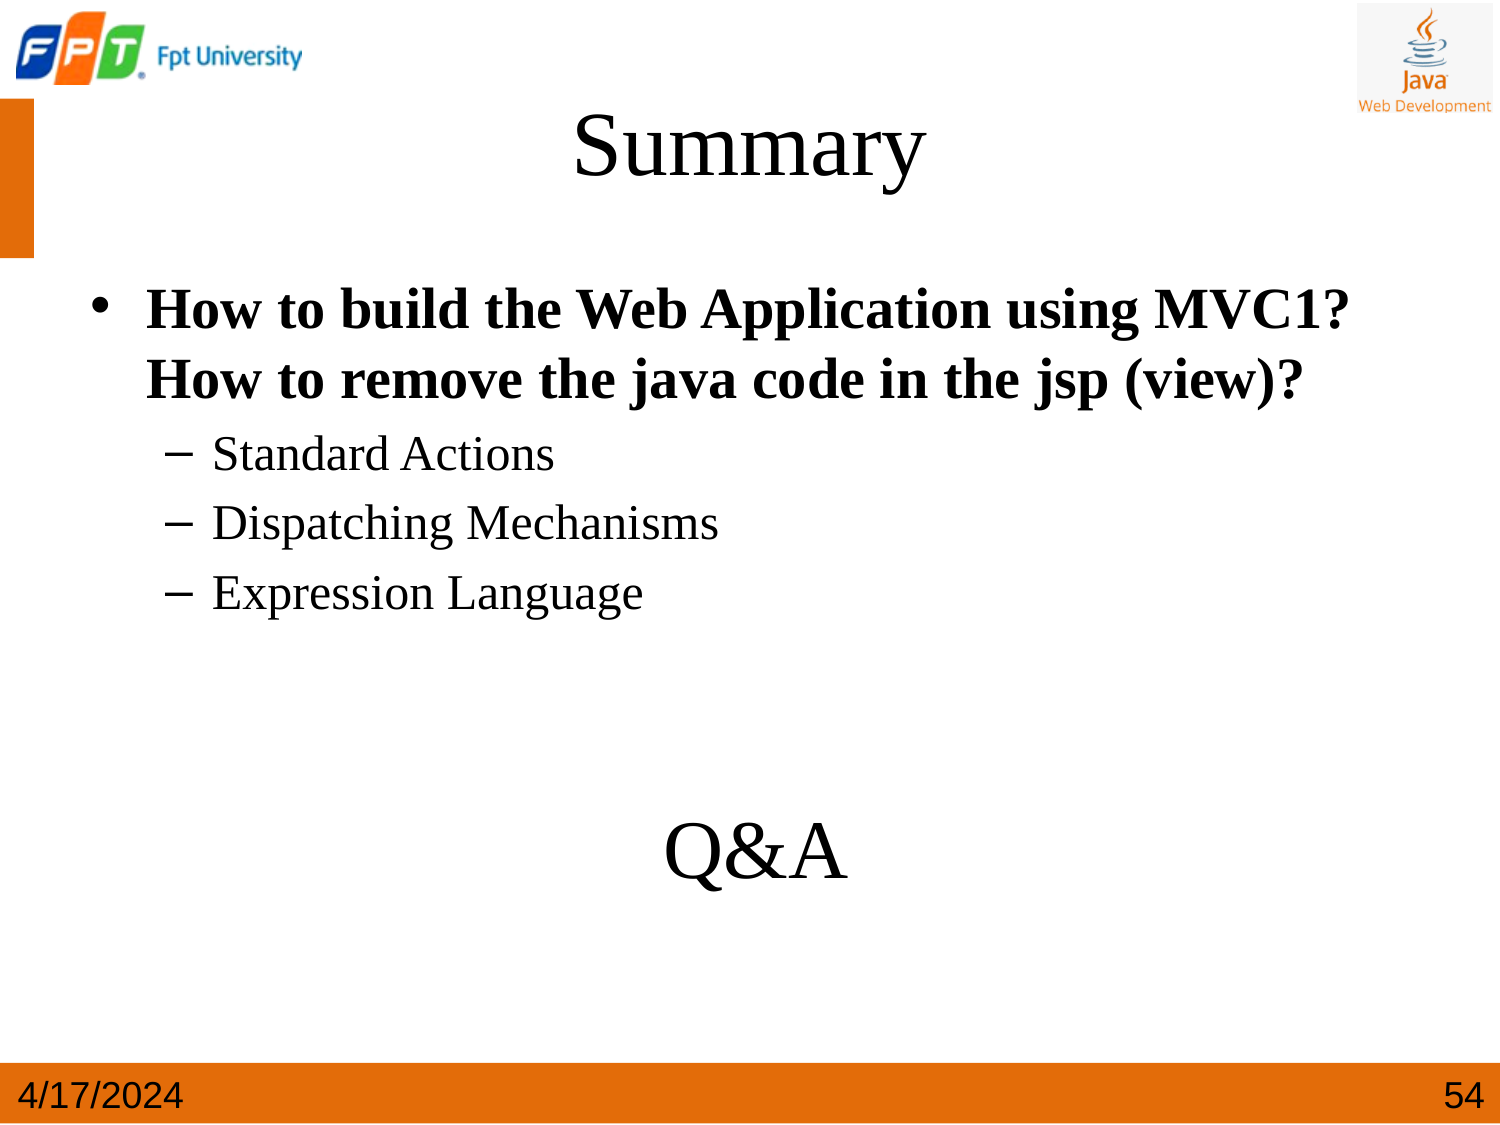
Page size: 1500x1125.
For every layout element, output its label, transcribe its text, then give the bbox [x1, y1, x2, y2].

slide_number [2, 1063, 231, 1123]
picture [16, 11, 302, 85]
text_box Q&A [212, 787, 1300, 903]
slide_number ‹#› [1050, 1063, 1500, 1124]
title Summary [75, 45, 1425, 233]
list How to build the Web Application using MVC1? How to remove the java code in the jsp (view)? Standard Actions Dispatching Mechanisms Expression Language [75, 262, 1425, 675]
picture [1357, 3, 1493, 113]
